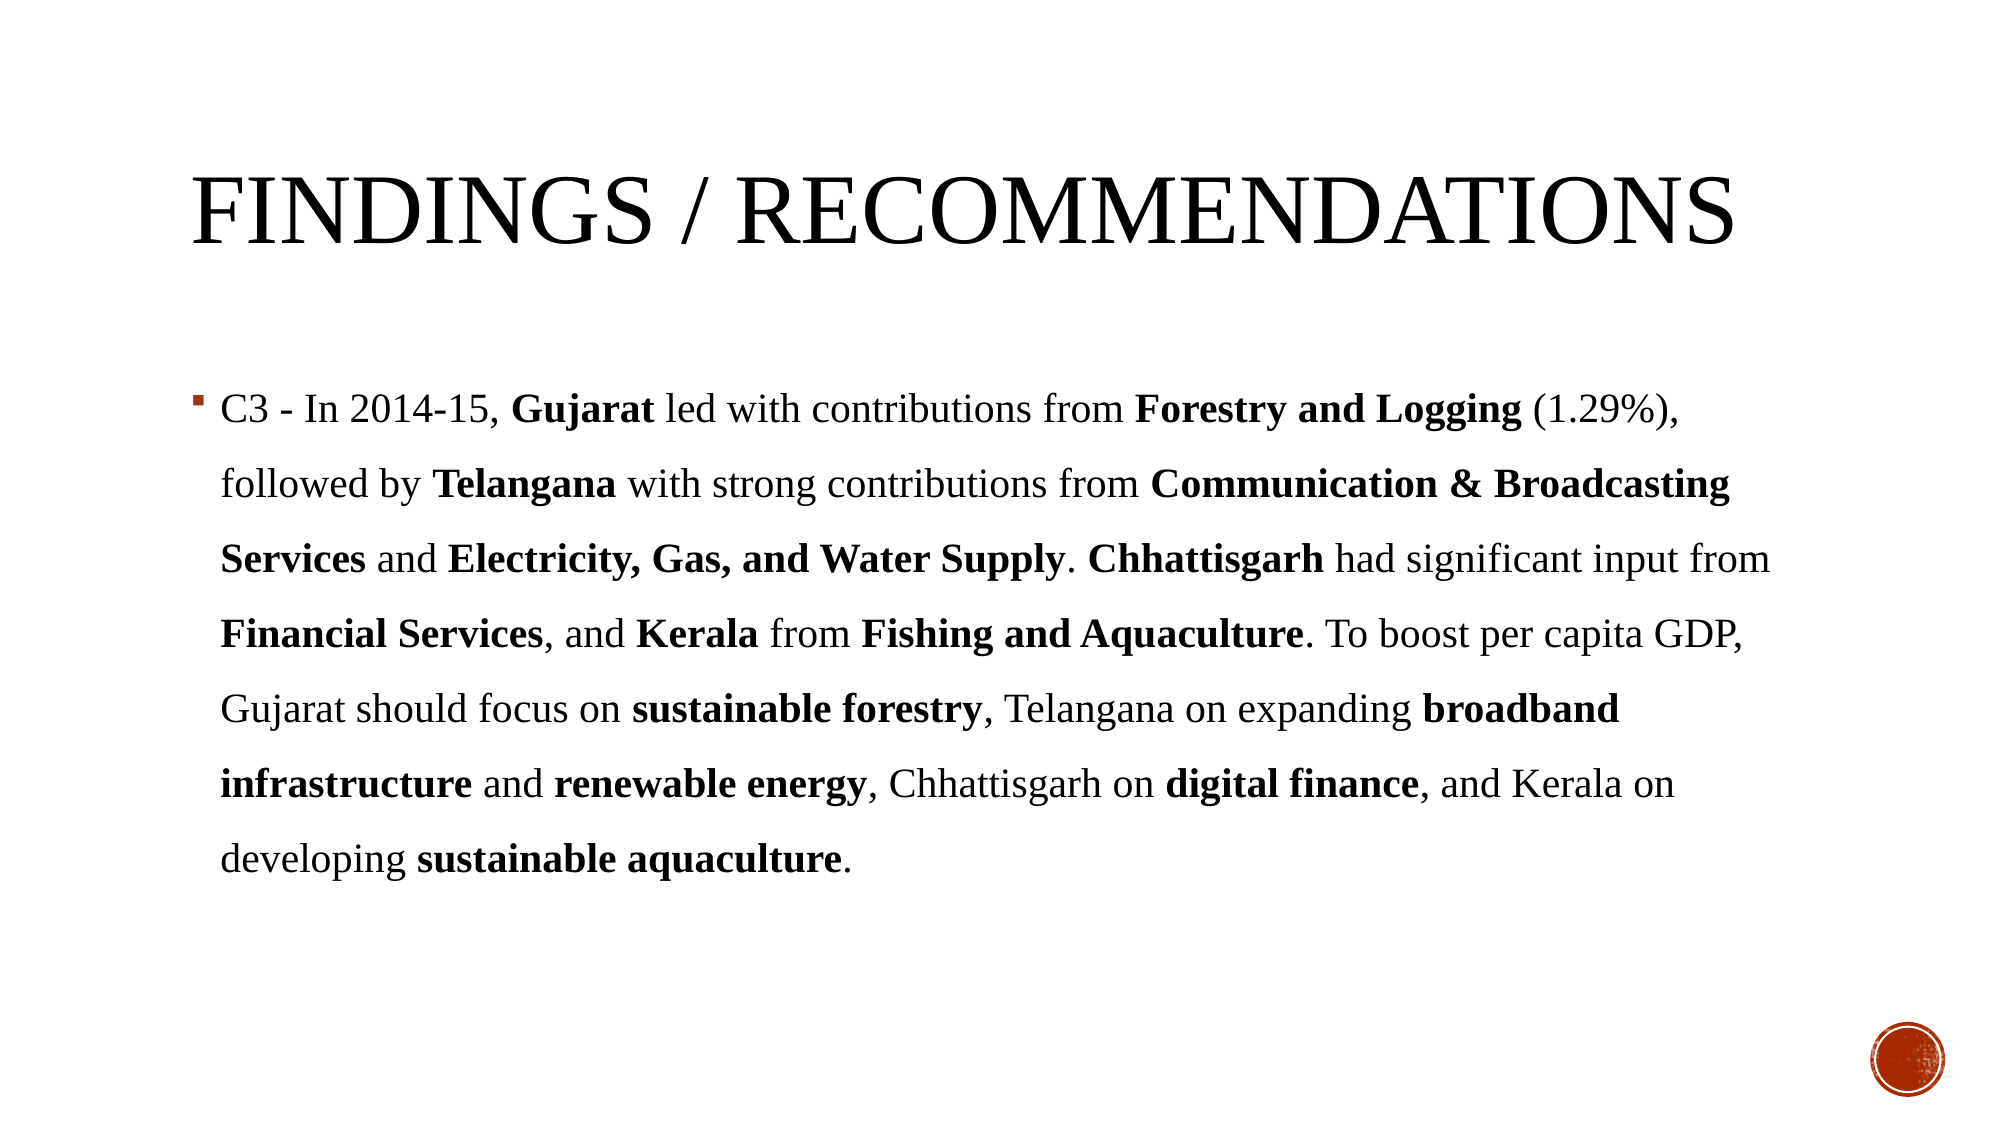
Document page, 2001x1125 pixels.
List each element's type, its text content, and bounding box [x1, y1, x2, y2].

title Findings / Recommendations [175, 79, 1826, 344]
list C3 - In 2014-15, Gujarat led with contributions from Forestry and Logging (1.29%), followed by Telangana with strong contributions from Communication & Broadcasting Services and Electricity, Gas, and Water Supply. Chhattisgarh had significant input from Financial Services, and Kerala from Fishing and Aquaculture. To boost per capita GDP, Gujarat should focus on sustainable forestry, Telangana on expanding broadband infrastructure and renewable energy, Chhattisgarh on digital finance, and Kerala on developing sustainable aquaculture. [175, 348, 1826, 1013]
